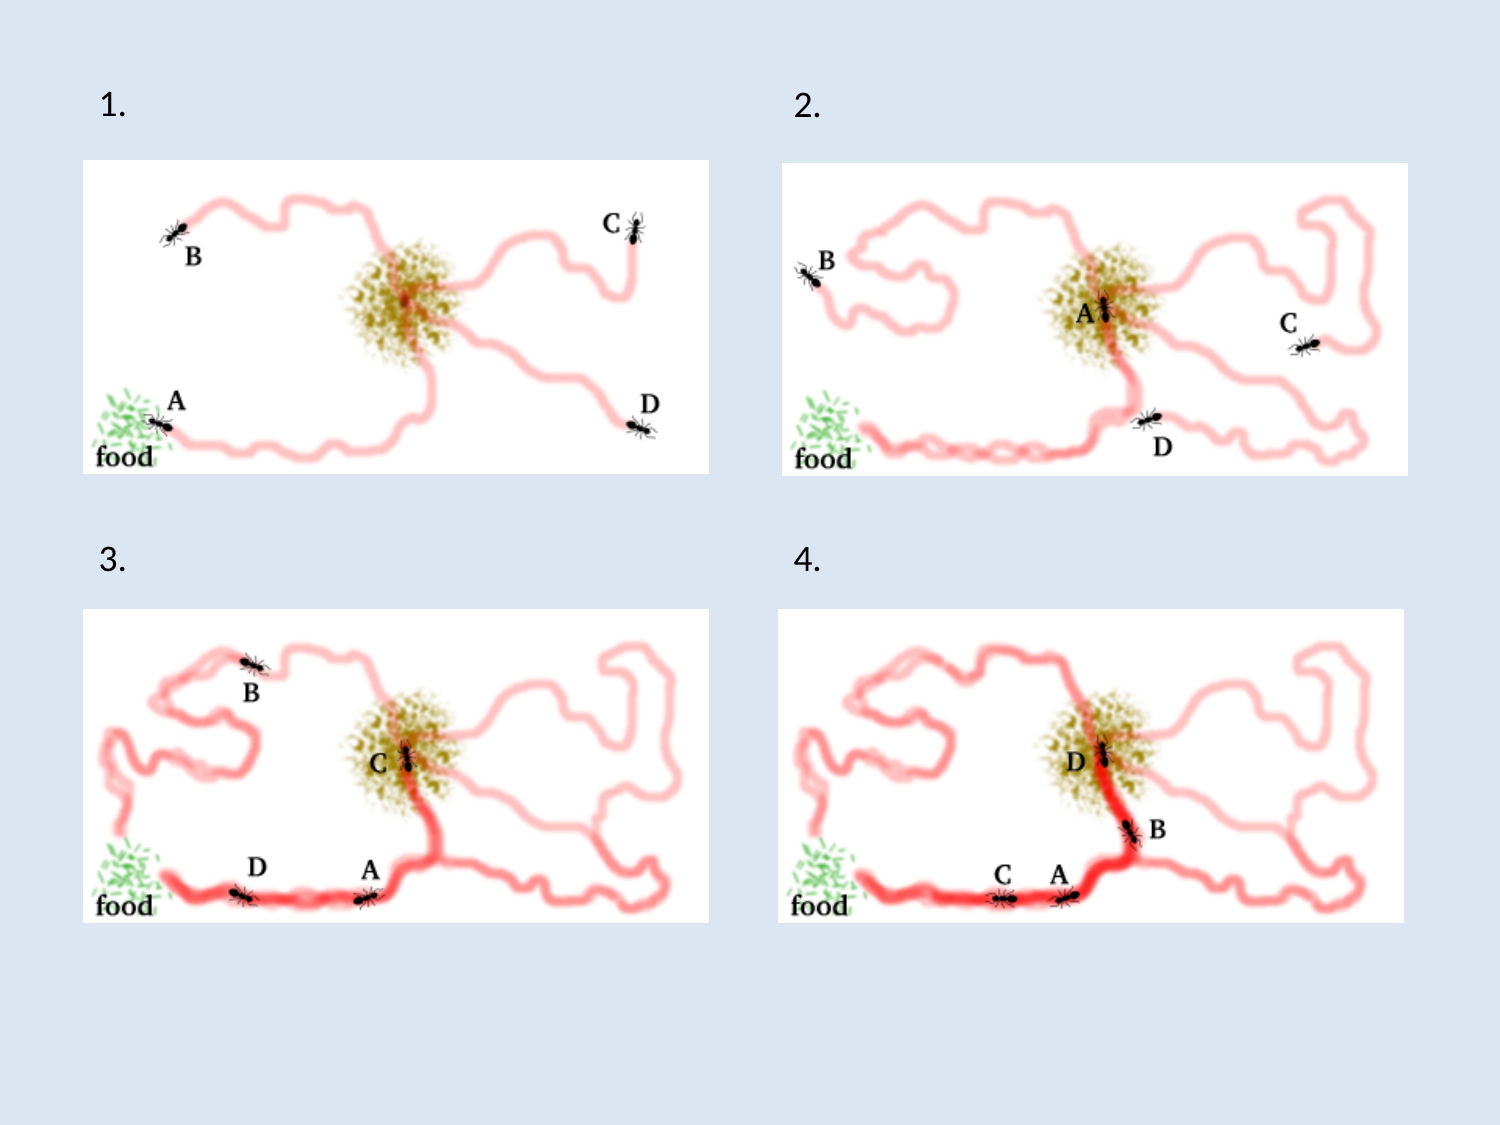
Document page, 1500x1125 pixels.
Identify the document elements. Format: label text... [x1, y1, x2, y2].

text_box 3. [83, 527, 148, 587]
picture [778, 609, 1405, 923]
picture [781, 163, 1408, 477]
picture [83, 609, 709, 923]
text_box 1. [83, 71, 148, 132]
text_box 4. [778, 527, 843, 587]
picture [83, 160, 709, 474]
text_box 2. [778, 72, 843, 133]
